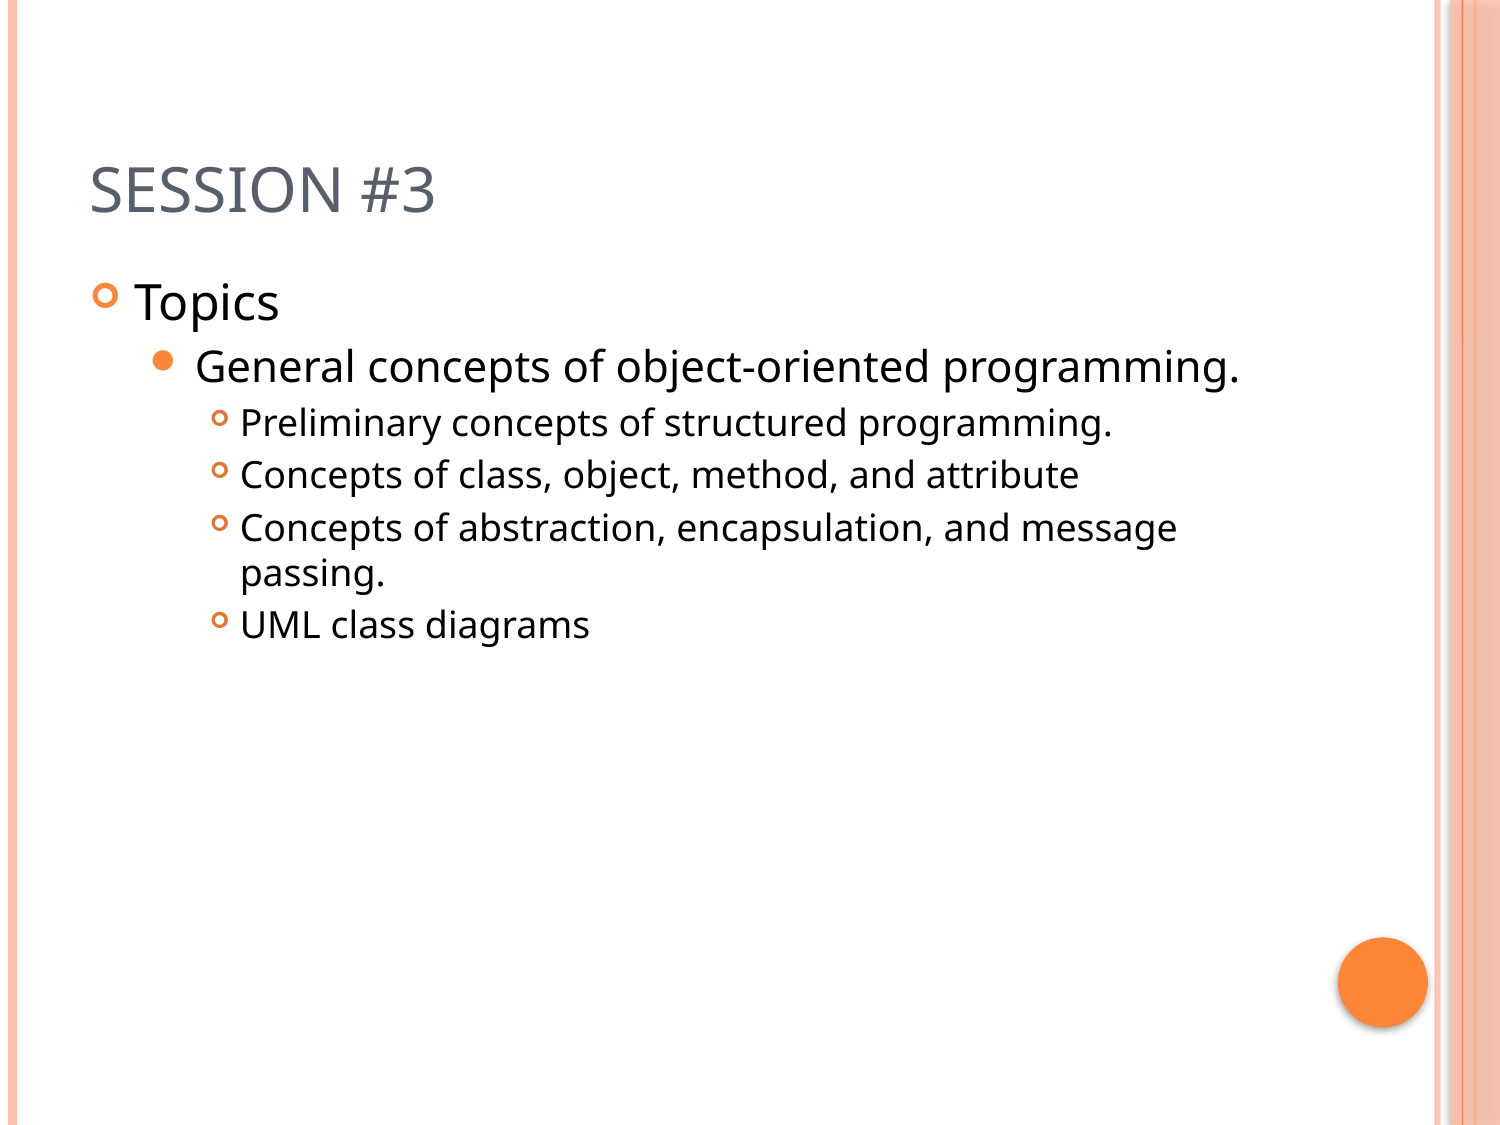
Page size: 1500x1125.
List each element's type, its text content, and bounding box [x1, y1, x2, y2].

title Session #3 [75, 45, 1300, 233]
list Topics General concepts of object-oriented programming. Preliminary concepts of structured programming. Concepts of class, object, method, and attribute Concepts of abstraction, encapsulation, and message passing. UML class diagrams [75, 262, 1300, 1062]
